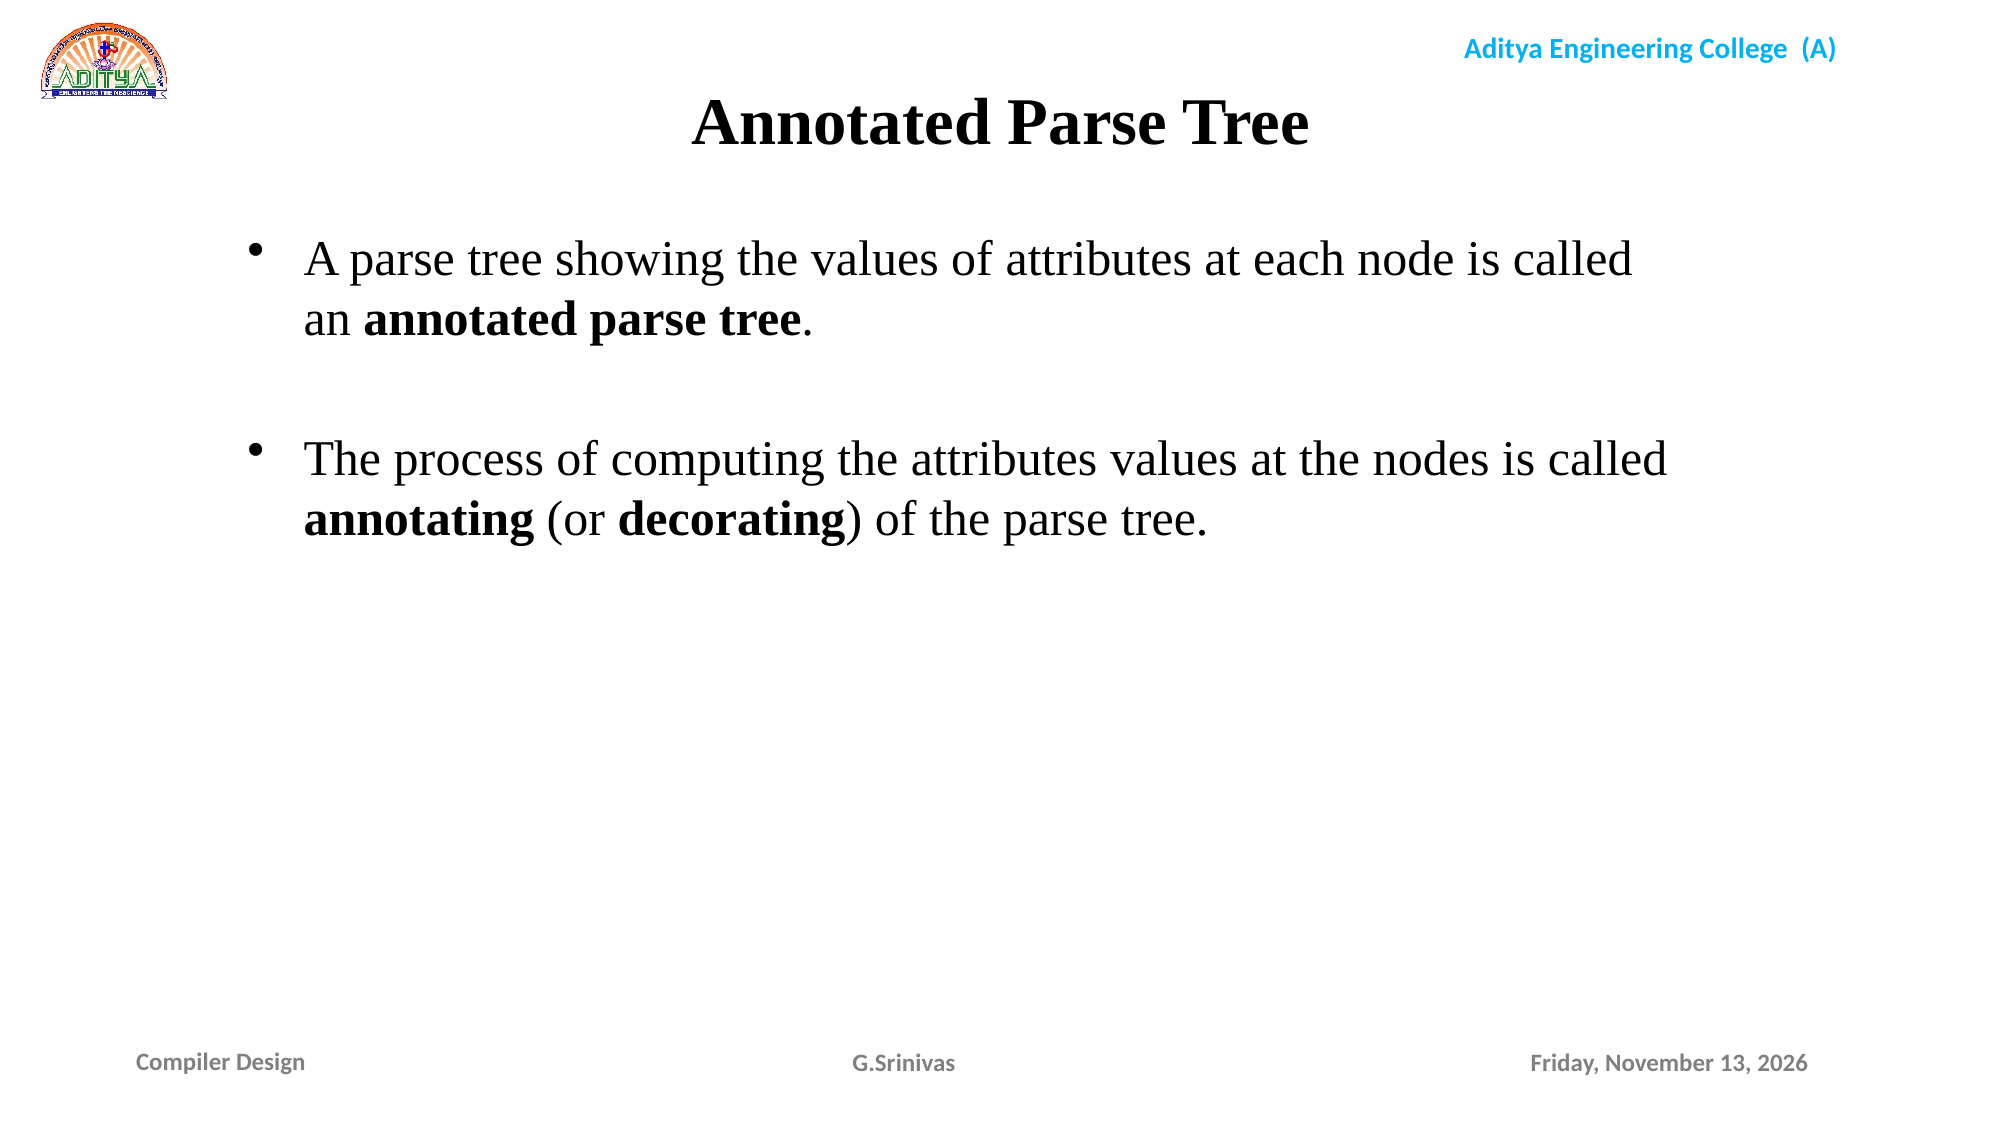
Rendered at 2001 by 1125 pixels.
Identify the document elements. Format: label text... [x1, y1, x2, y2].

text_box Annotated Parse Tree [232, 42, 1770, 193]
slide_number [1515, 1031, 1861, 1092]
picture [39, 22, 168, 99]
footer G.Srinivas [678, 1056, 1129, 1092]
text_box A parse tree showing the values of attributes at each node is called an annotated parse tree. The process of computing the attributes values at the nodes is called annotating (or decorating) of the parse tree. [232, 217, 1770, 1056]
